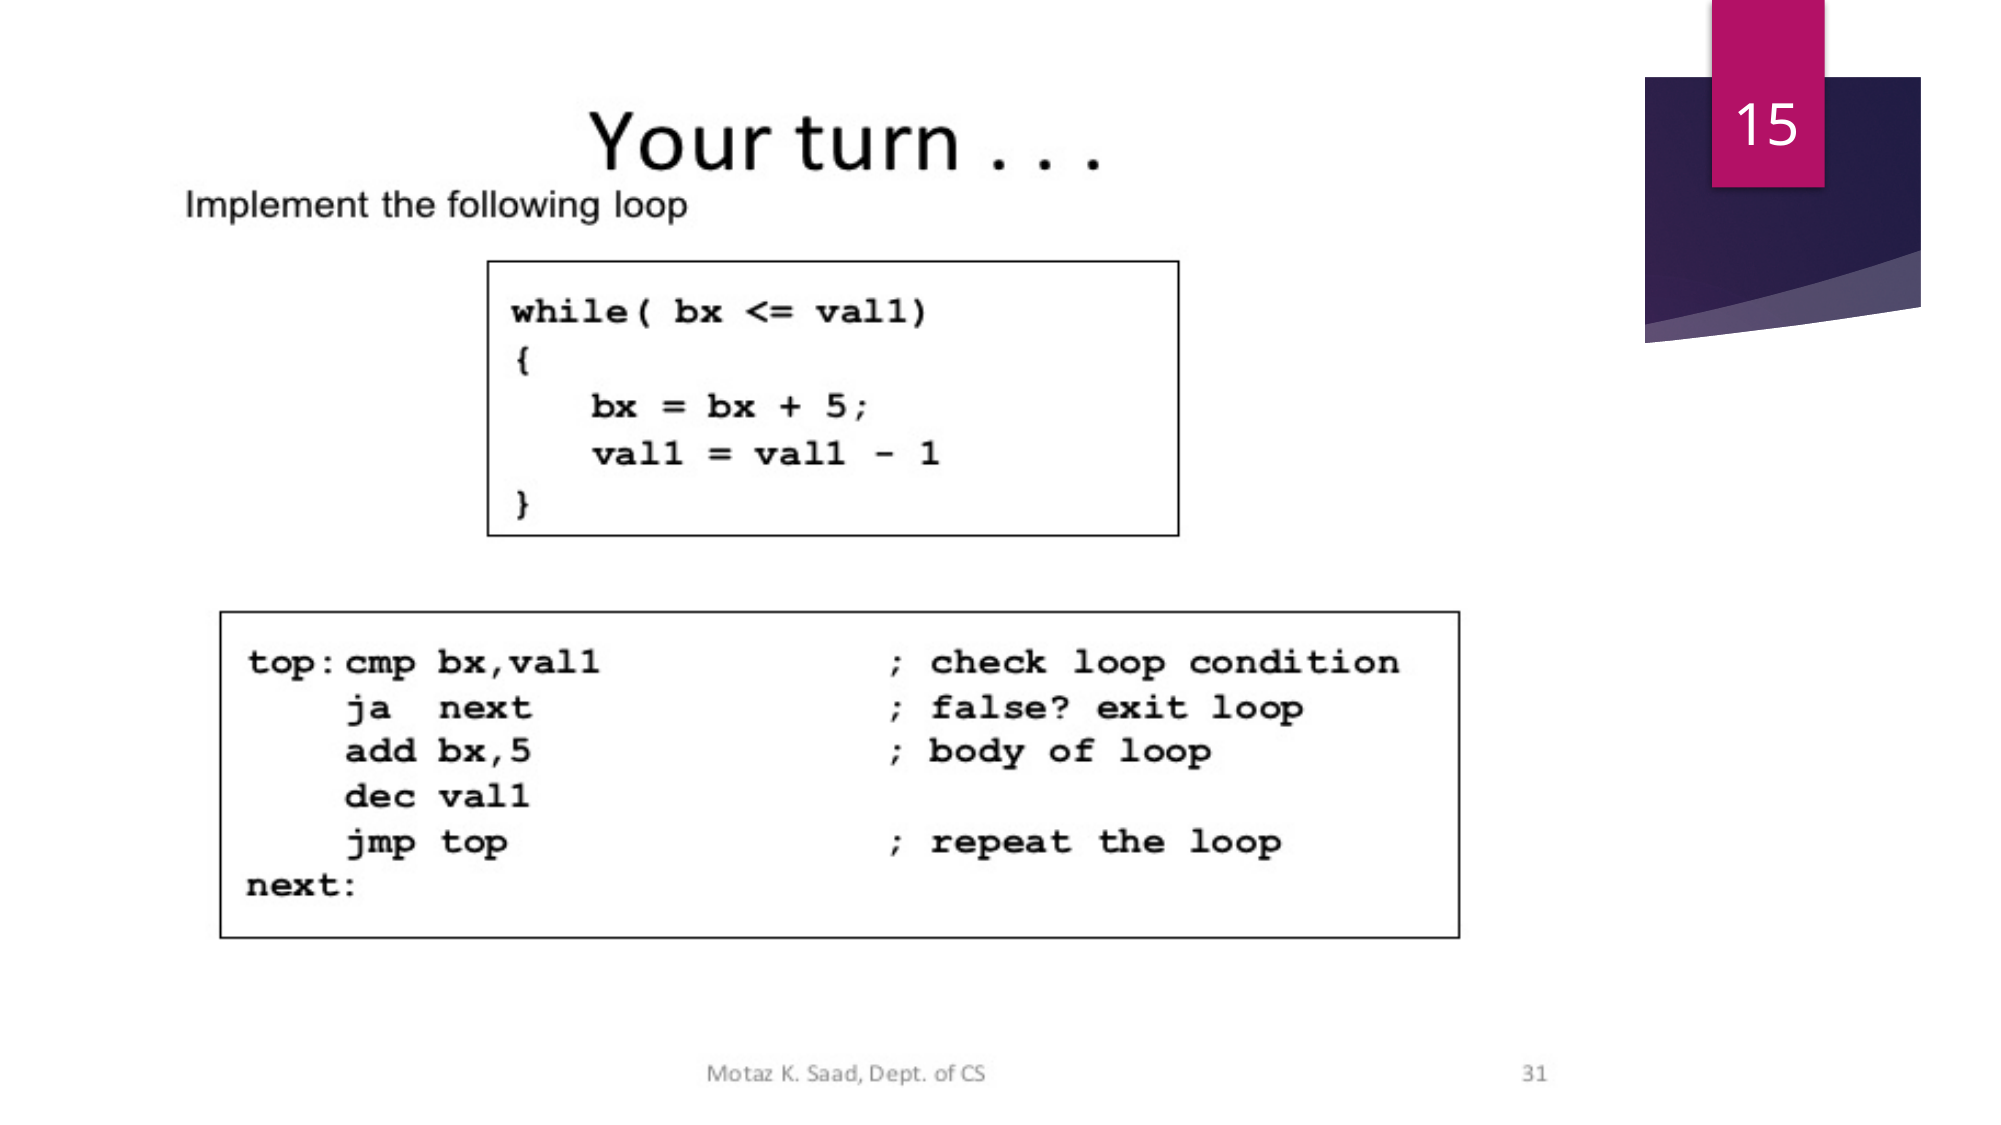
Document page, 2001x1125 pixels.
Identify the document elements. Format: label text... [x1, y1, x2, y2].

slide_number 15 [1698, 48, 1836, 175]
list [48, 0, 1645, 1125]
